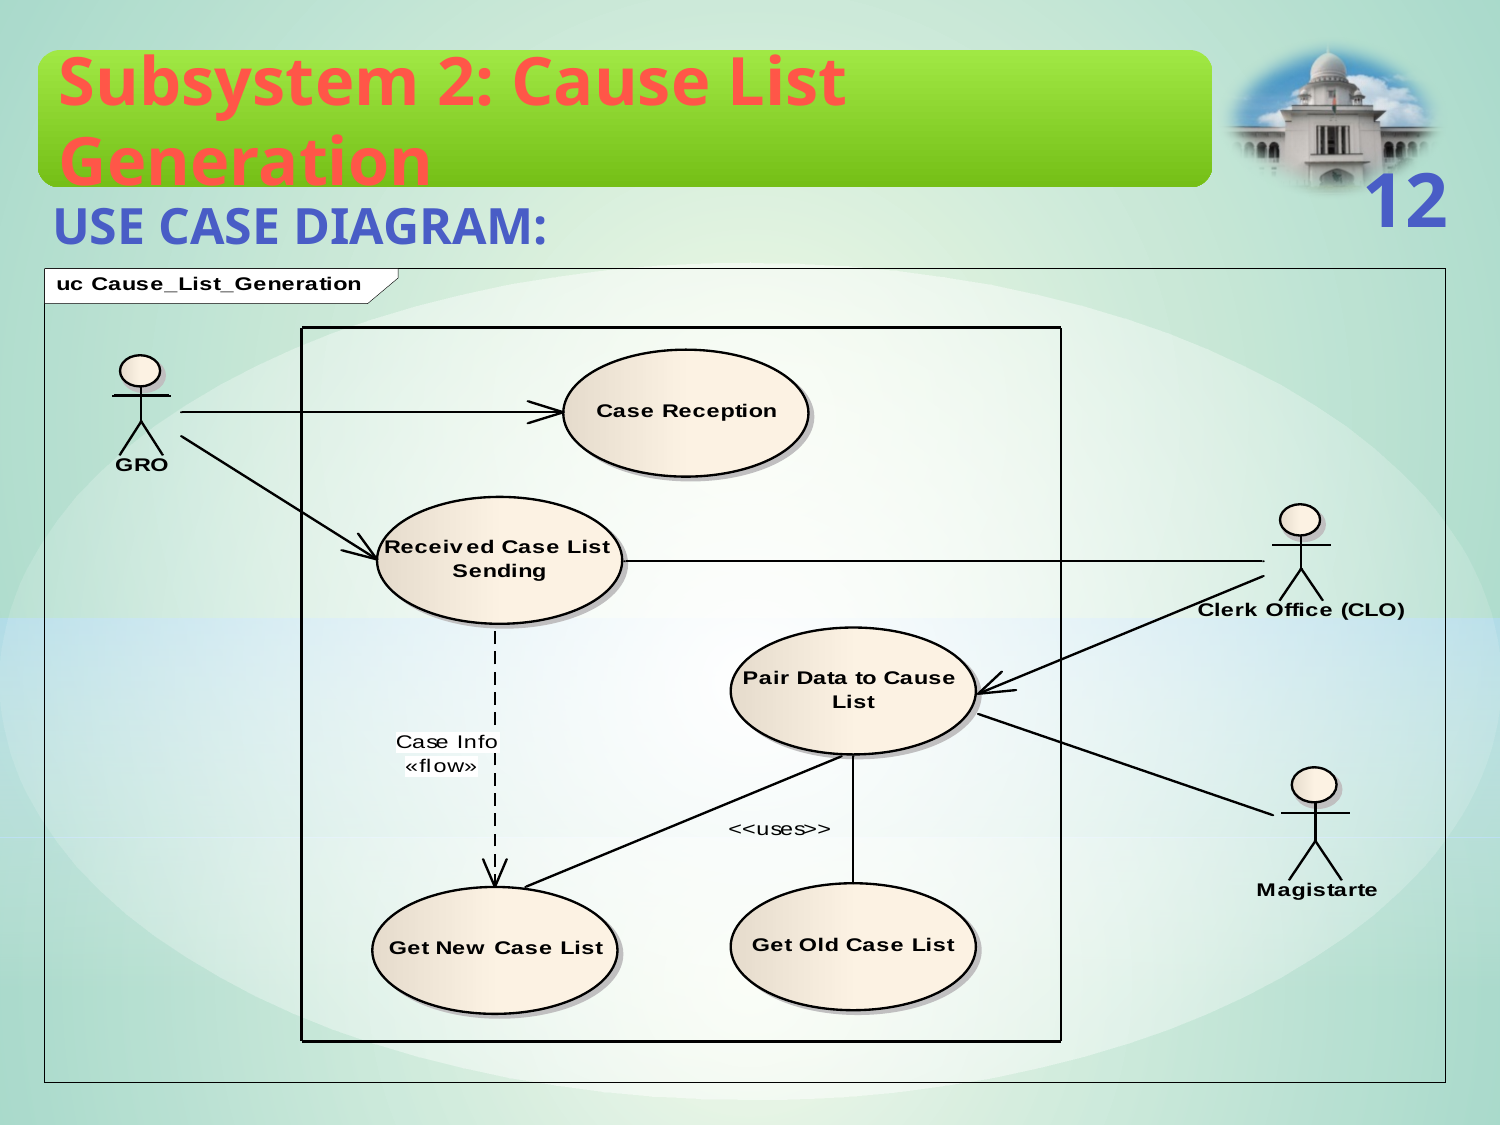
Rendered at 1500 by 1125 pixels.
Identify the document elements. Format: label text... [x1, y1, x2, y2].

text_box Subsystem 2: Cause List Generation [37, 49, 1206, 188]
picture [37, 262, 1453, 1088]
text_box Use Case Diagram: [37, 187, 573, 261]
slide_number 12 [1332, 162, 1479, 244]
picture [1212, 34, 1453, 203]
